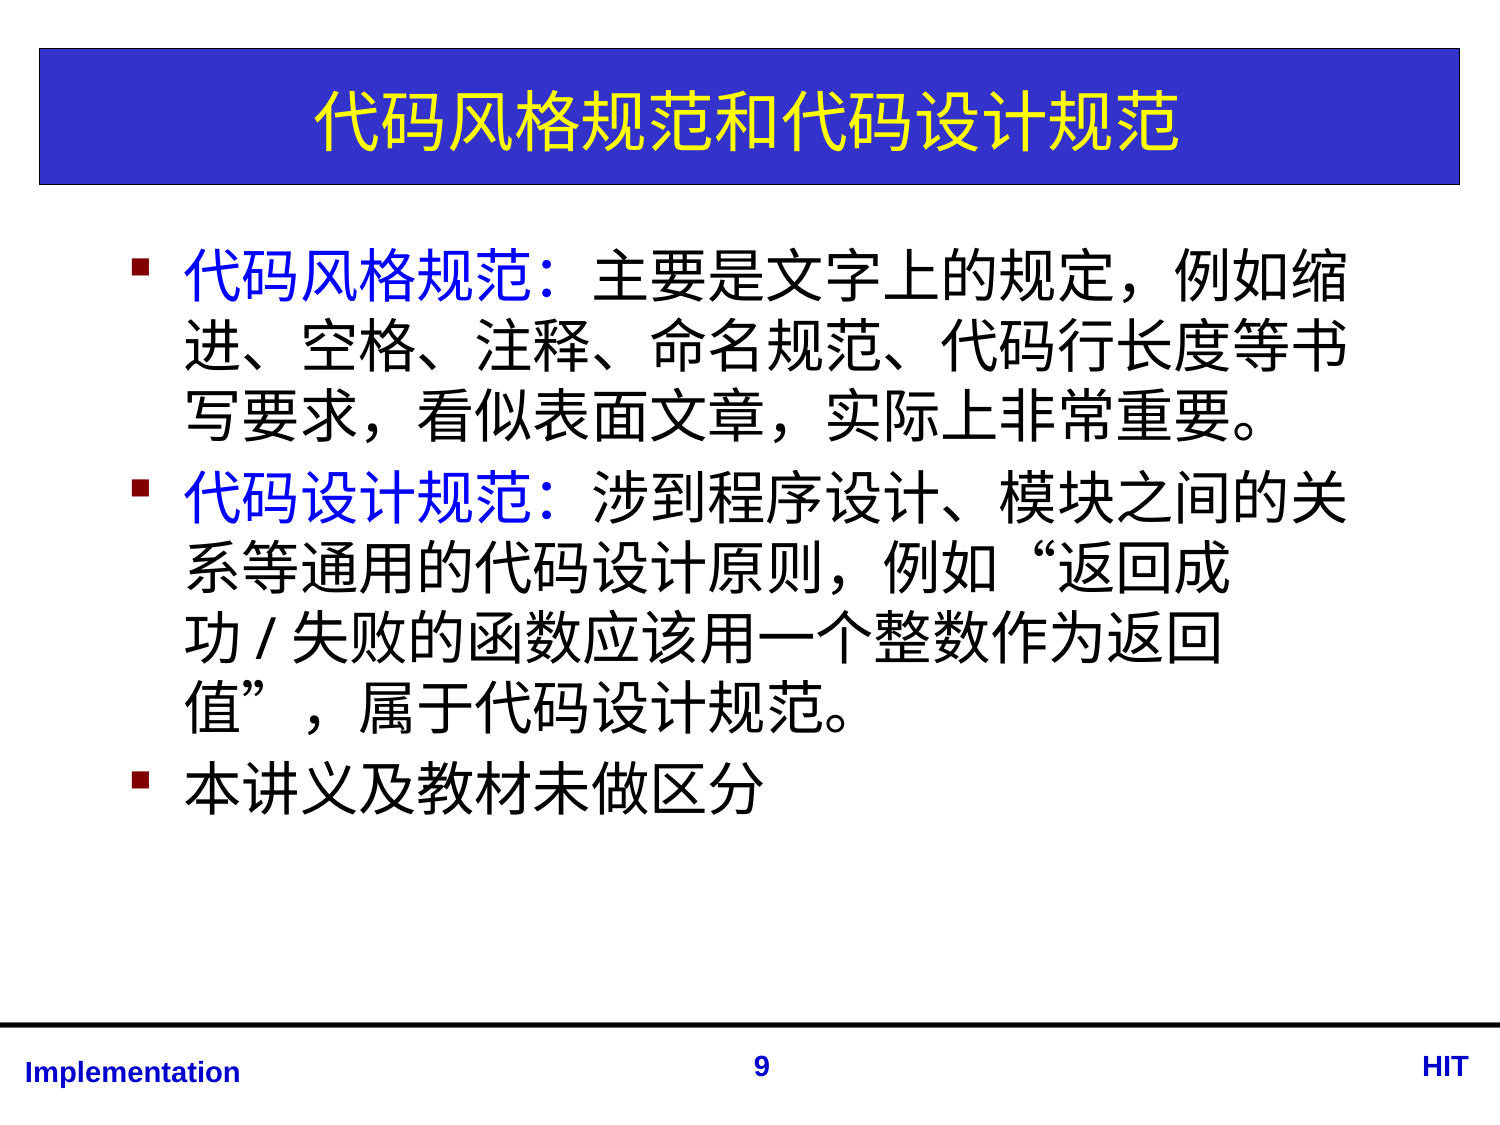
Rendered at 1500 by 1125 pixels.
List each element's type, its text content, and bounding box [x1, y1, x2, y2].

list 代码风格规范：主要是文字上的规定，例如缩进、空格、注释、命名规范、代码行长度等书写要求，看似表面文章，实际上非常重要。 代码设计规范：涉到程序设计、模块之间的关系等通用的代码设计原则，例如“返回成功/失败的函数应该用一个整数作为返回值”，属于代码设计规范。 本讲义及教材未做区分 [111, 231, 1412, 941]
title 代码风格规范和代码设计规范 [38, 54, 1457, 185]
